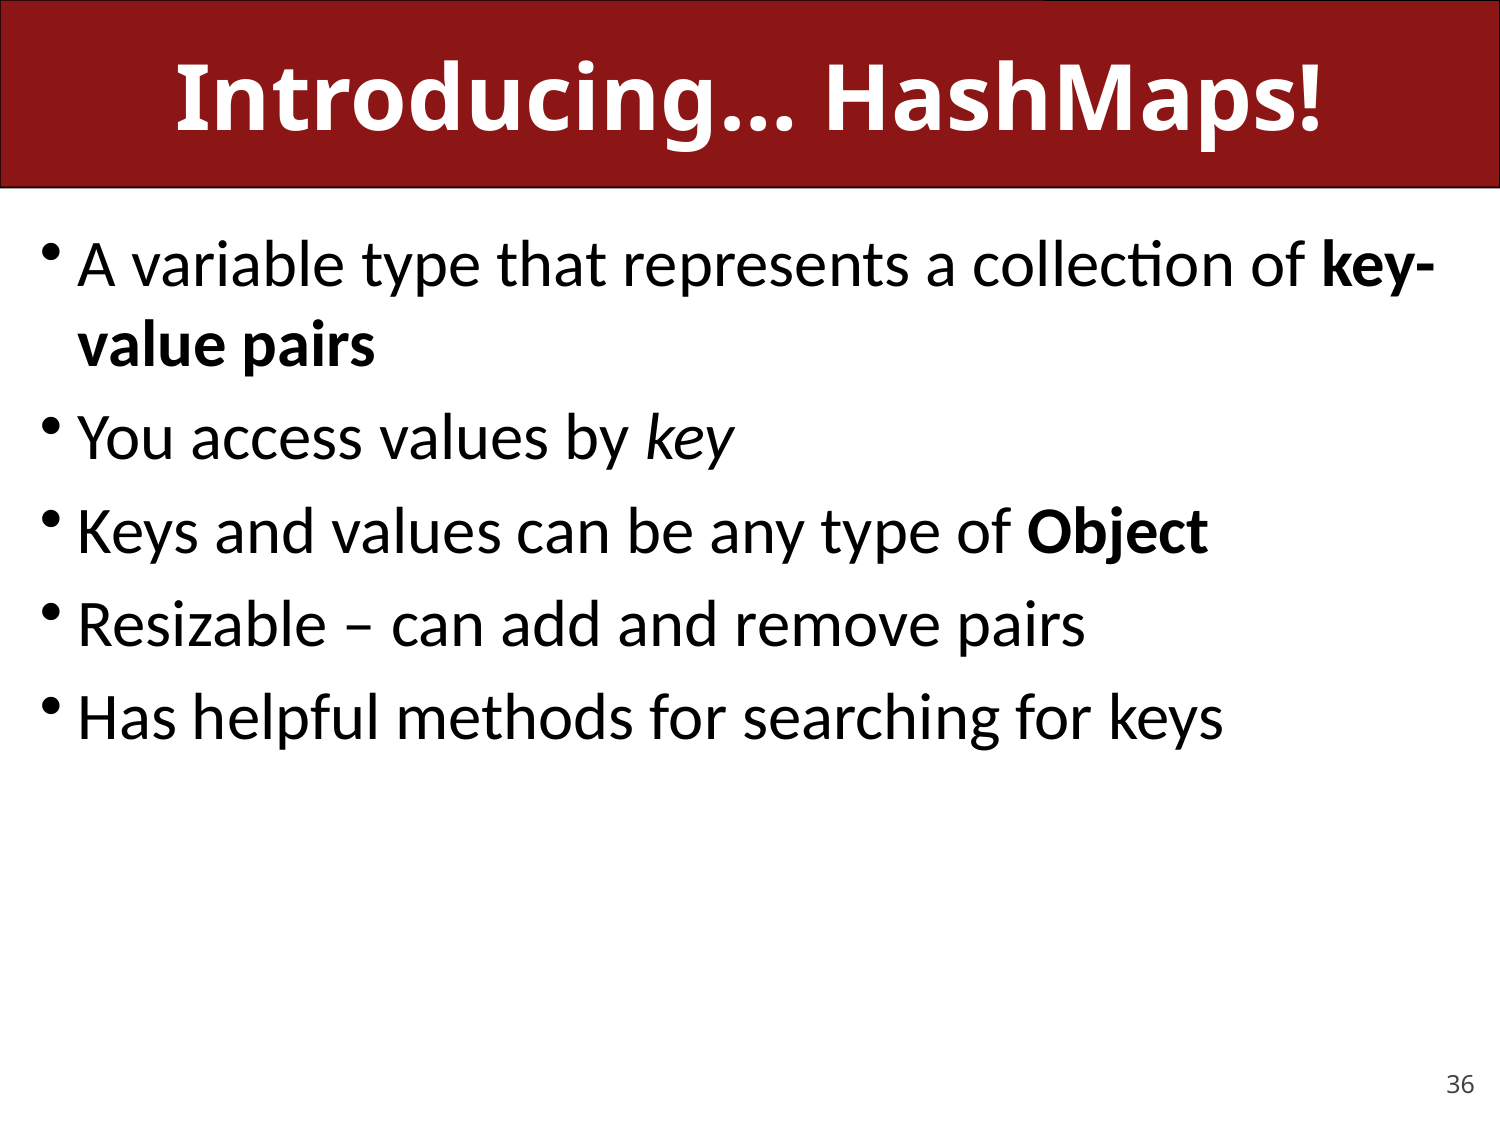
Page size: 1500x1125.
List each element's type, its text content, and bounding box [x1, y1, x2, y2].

title Introducing… HashMaps! [75, 0, 1425, 188]
list A variable type that represents a collection of key-value pairs You access values by key Keys and values can be any type of Object Resizable – can add and remove pairs Has helpful methods for searching for keys [24, 212, 1475, 1063]
